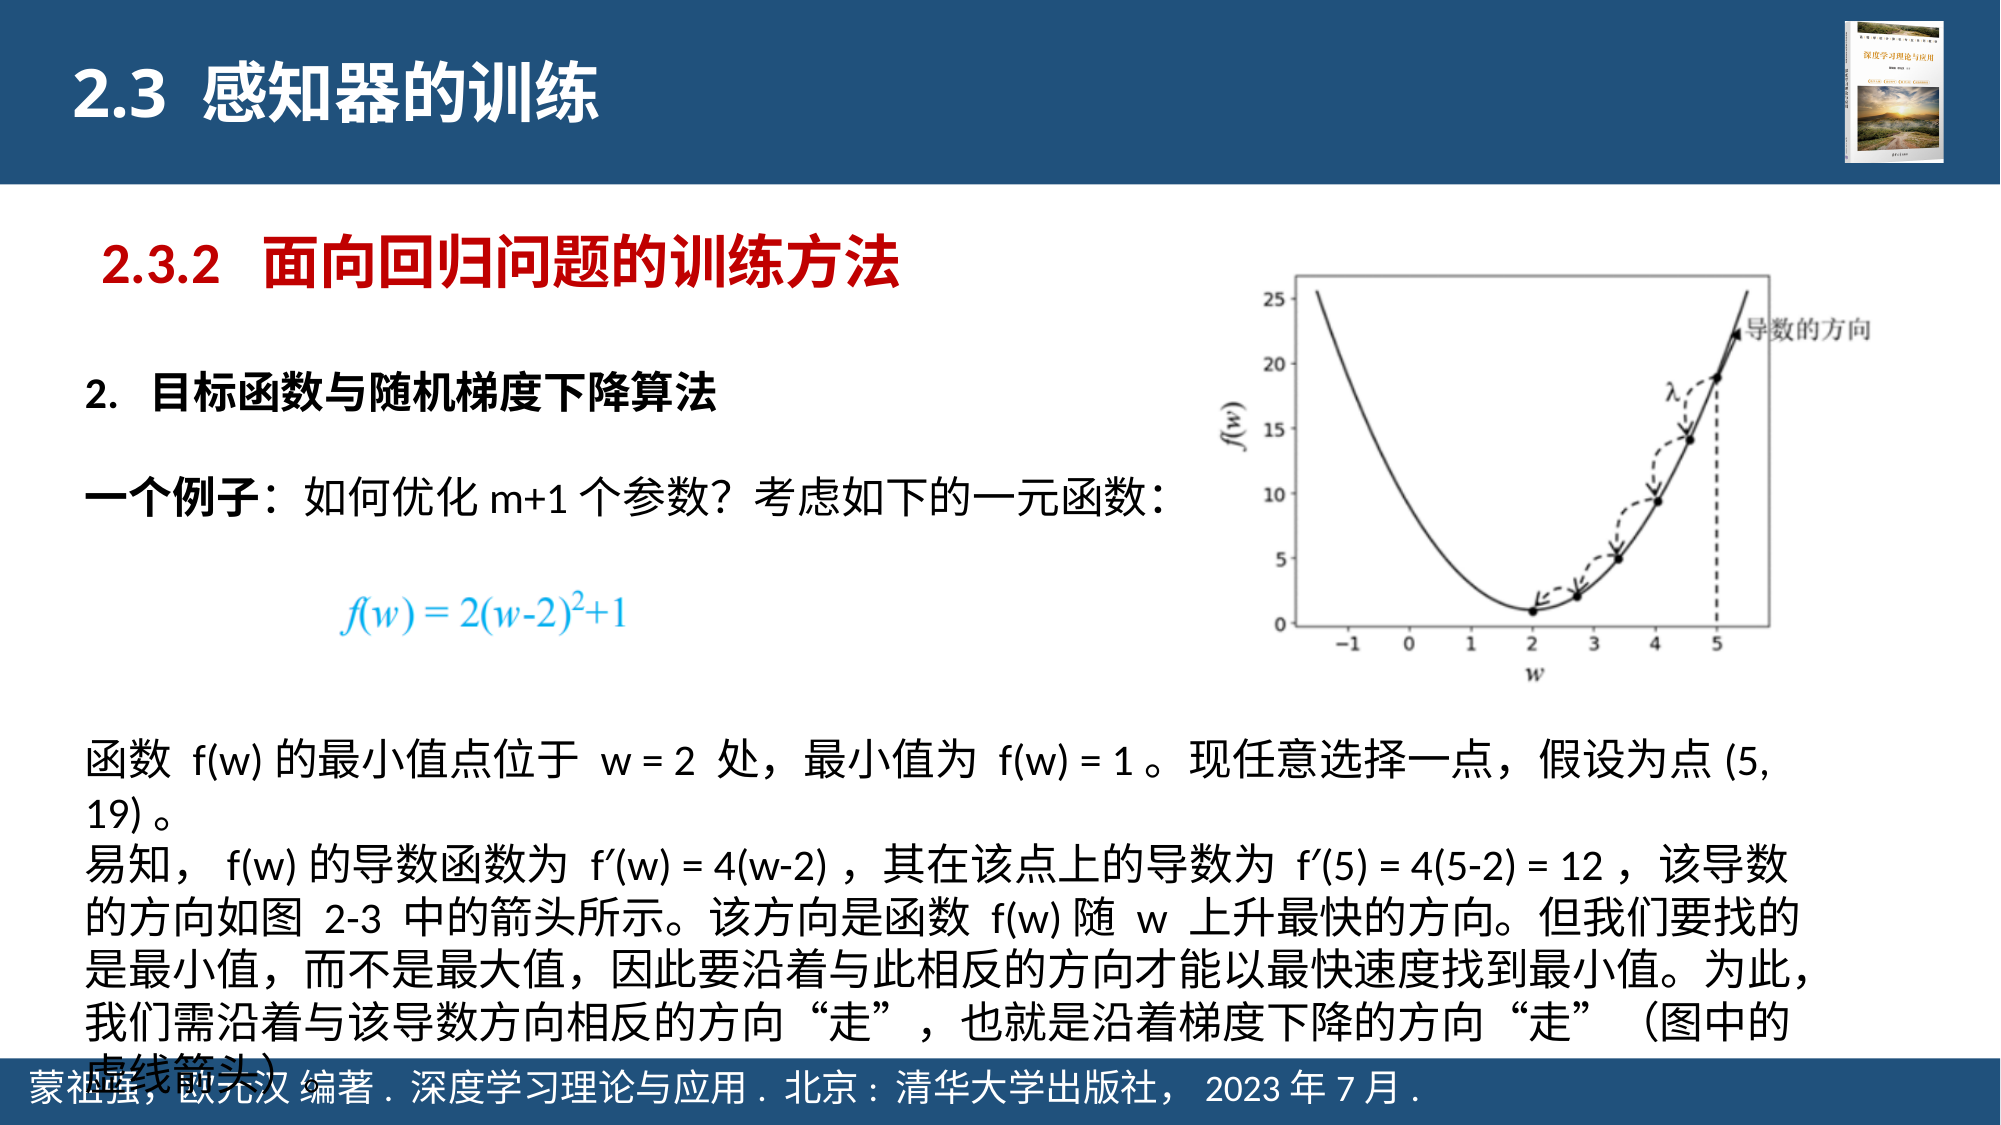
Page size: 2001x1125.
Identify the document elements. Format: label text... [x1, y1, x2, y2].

picture [1196, 231, 1914, 692]
text_box 2. 目标函数与随机梯度下降算法 一个例子：如何优化m+1个参数？考虑如下的一元函数： 函数 f(w)的最小值点位于 w = 2 处，最小值为 f(w) = 1。现任意选择一点，假设为点(5, 19)。 易知，f(w)的导数函数为 f′(w) = 4(w-2)，其在该点上的导数为 f′(5) = 4(5-2) = 12，该导数的方向如图 2-3 中的箭头所示。该方向是函数 f(w)随 w 上升最快的方向。但我们要找的是最小值，而不是最大值，因此要沿着与此相反的方向才能以最快速度找到最小值。为此，我们需沿着与该导数方向相反的方向“走”，也就是沿着梯度下降的方向“走”（图中的虚线箭头）。 [70, 304, 1844, 974]
text_box 2.3.2 面向回归问题的训练方法 [86, 183, 1068, 281]
text_box 2.3 感知器的训练 [55, 42, 1555, 140]
picture [1844, 21, 1944, 163]
picture [321, 562, 668, 652]
